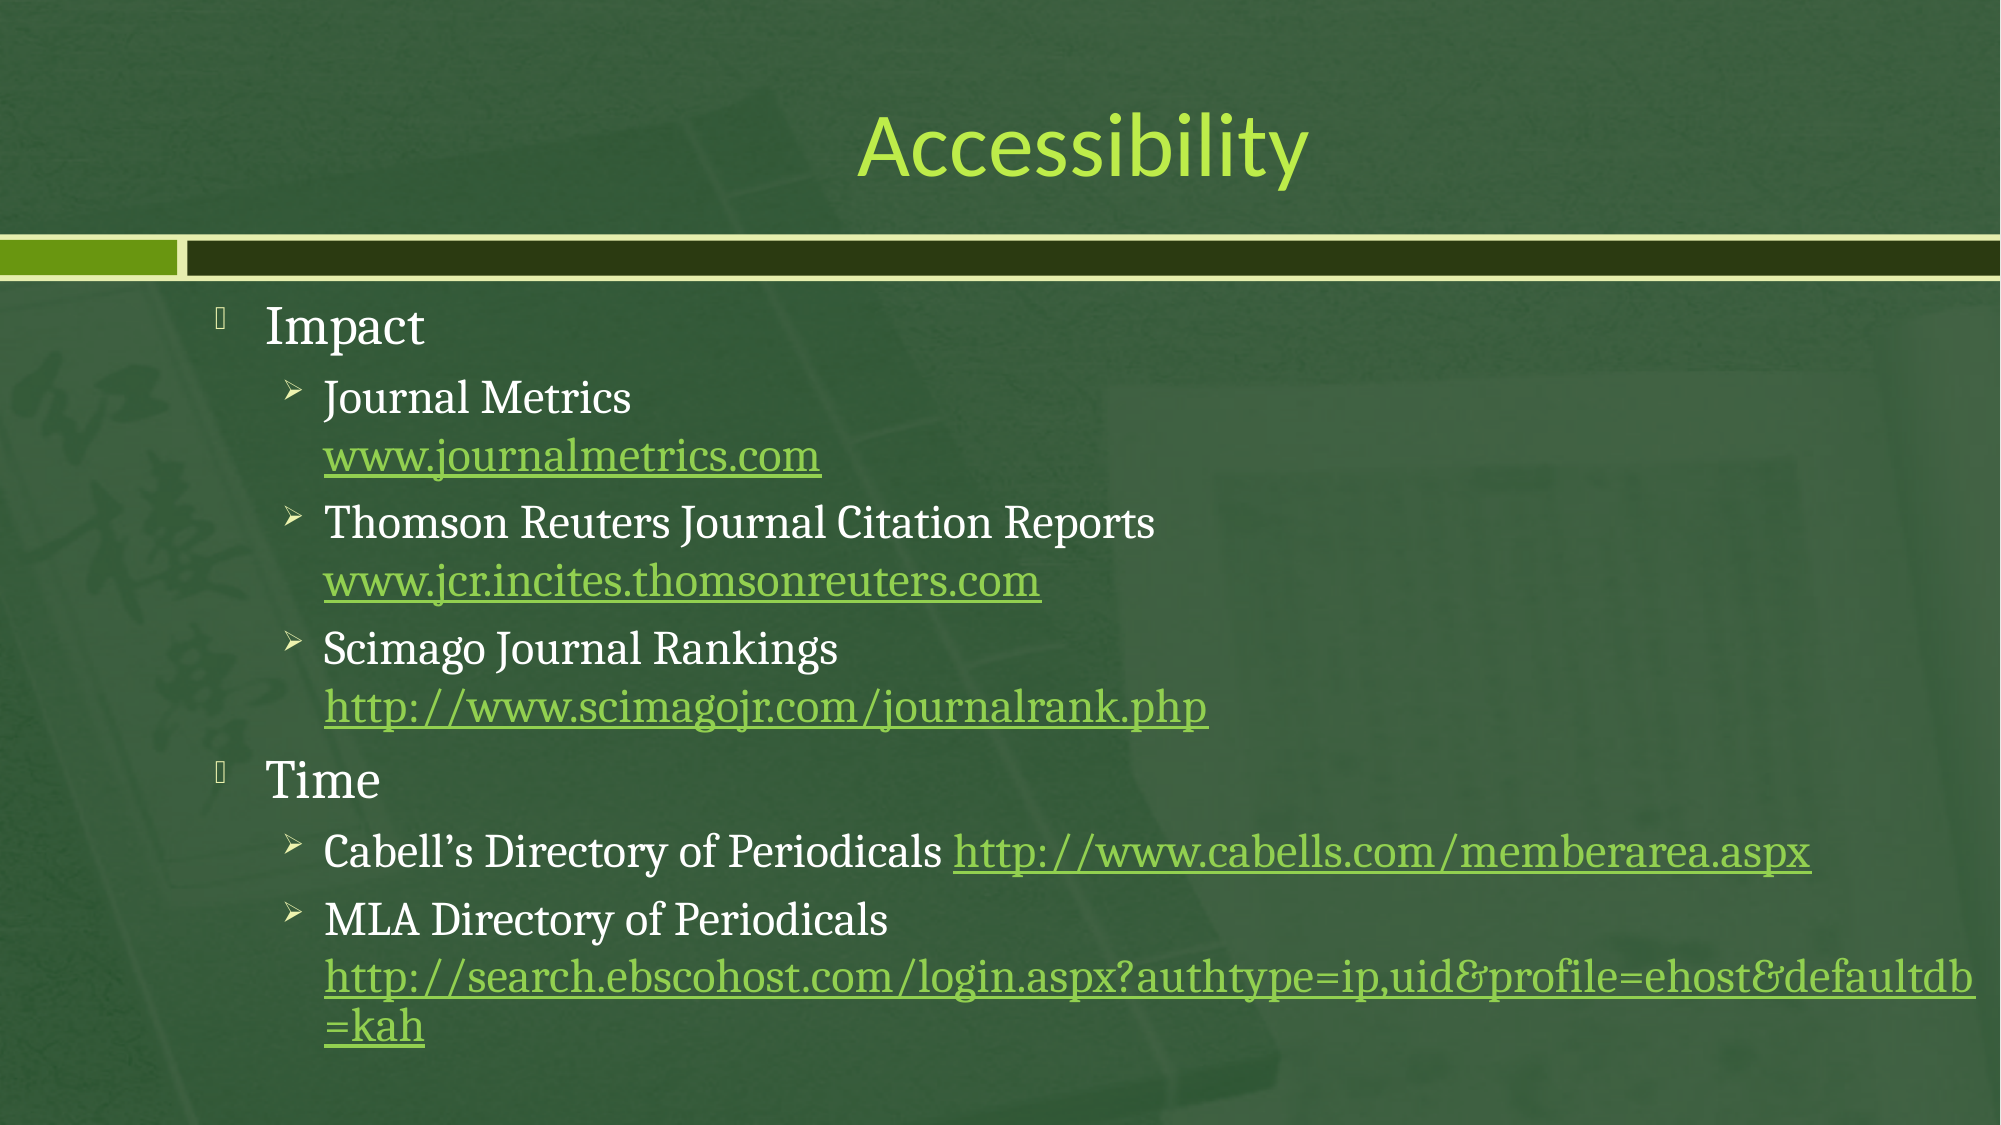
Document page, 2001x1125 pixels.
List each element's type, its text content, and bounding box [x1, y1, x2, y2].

title Accessibility [184, 46, 1985, 234]
list Impact Journal Metrics www.journalmetrics.com Thomson Reuters Journal Citation Reports www.jcr.incites.thomsonreuters.com Scimago Journal Rankings http://www.scimagojr.com/journalrank.php Time Cabell’s Directory of Periodicals http://www.cabells.com/memberarea.aspx MLA Directory of Periodicals http://search.ebscohost.com/login.aspx?authtype=ip,uid&profile=ehost&defaultdb=kah [200, 281, 2000, 1076]
